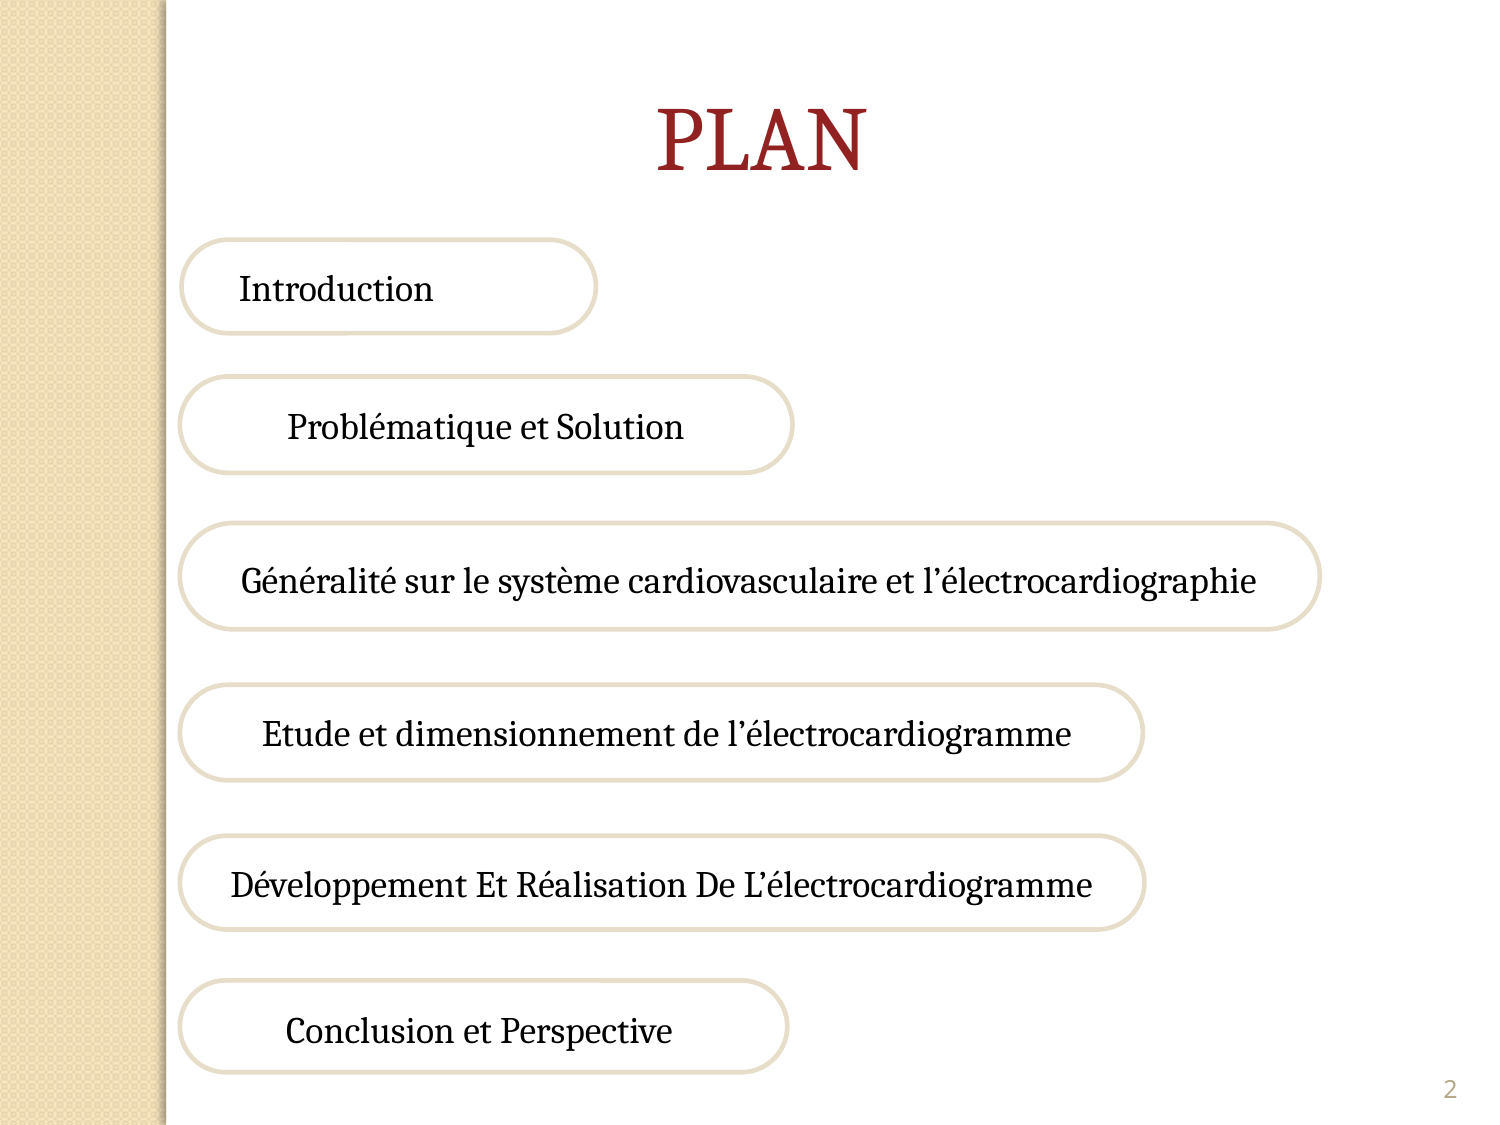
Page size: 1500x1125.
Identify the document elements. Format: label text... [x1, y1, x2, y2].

text_box Problématique et Solution [179, 376, 793, 473]
text_box PLAN [70, 71, 1455, 197]
text_box Etude et dimensionnement de l’électrocardiogramme [238, 701, 1088, 762]
text_box [179, 684, 1143, 781]
text_box Introduction [181, 239, 596, 334]
text_box Développement Et Réalisation De L’électrocardiogramme [179, 835, 1145, 930]
text_box Généralité sur le système cardiovasculaire et l’électrocardiographie [179, 522, 1320, 630]
text_box Conclusion et Perspective [179, 980, 788, 1073]
slide_number 2 [1413, 1034, 1488, 1113]
